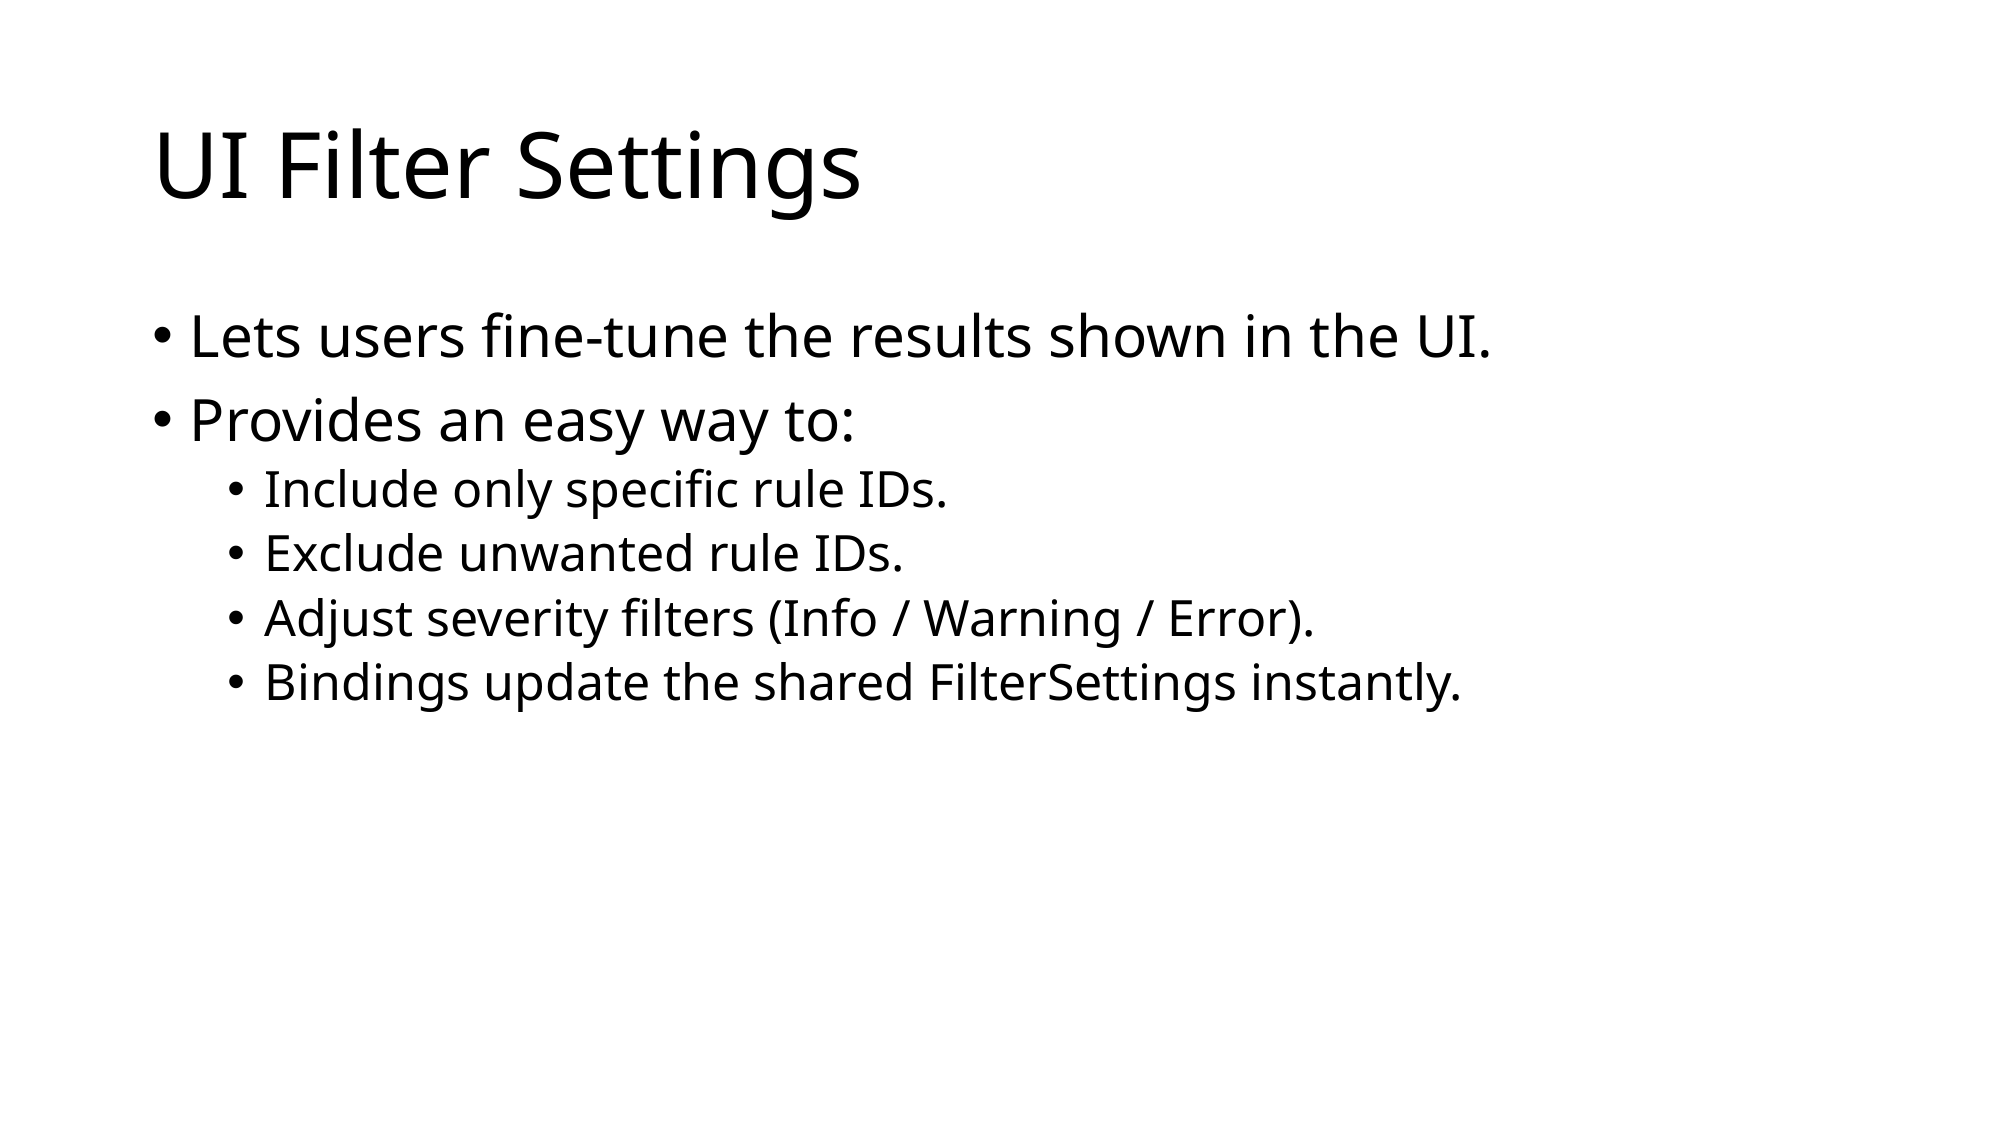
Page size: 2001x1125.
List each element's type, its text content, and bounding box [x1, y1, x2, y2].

title UI Filter Settings [137, 59, 1863, 278]
list Lets users fine-tune the results shown in the UI. Provides an easy way to: Include only specific rule IDs. Exclude unwanted rule IDs. Adjust severity filters (Info / Warning / Error). Bindings update the shared FilterSettings instantly. [137, 299, 1863, 1014]
